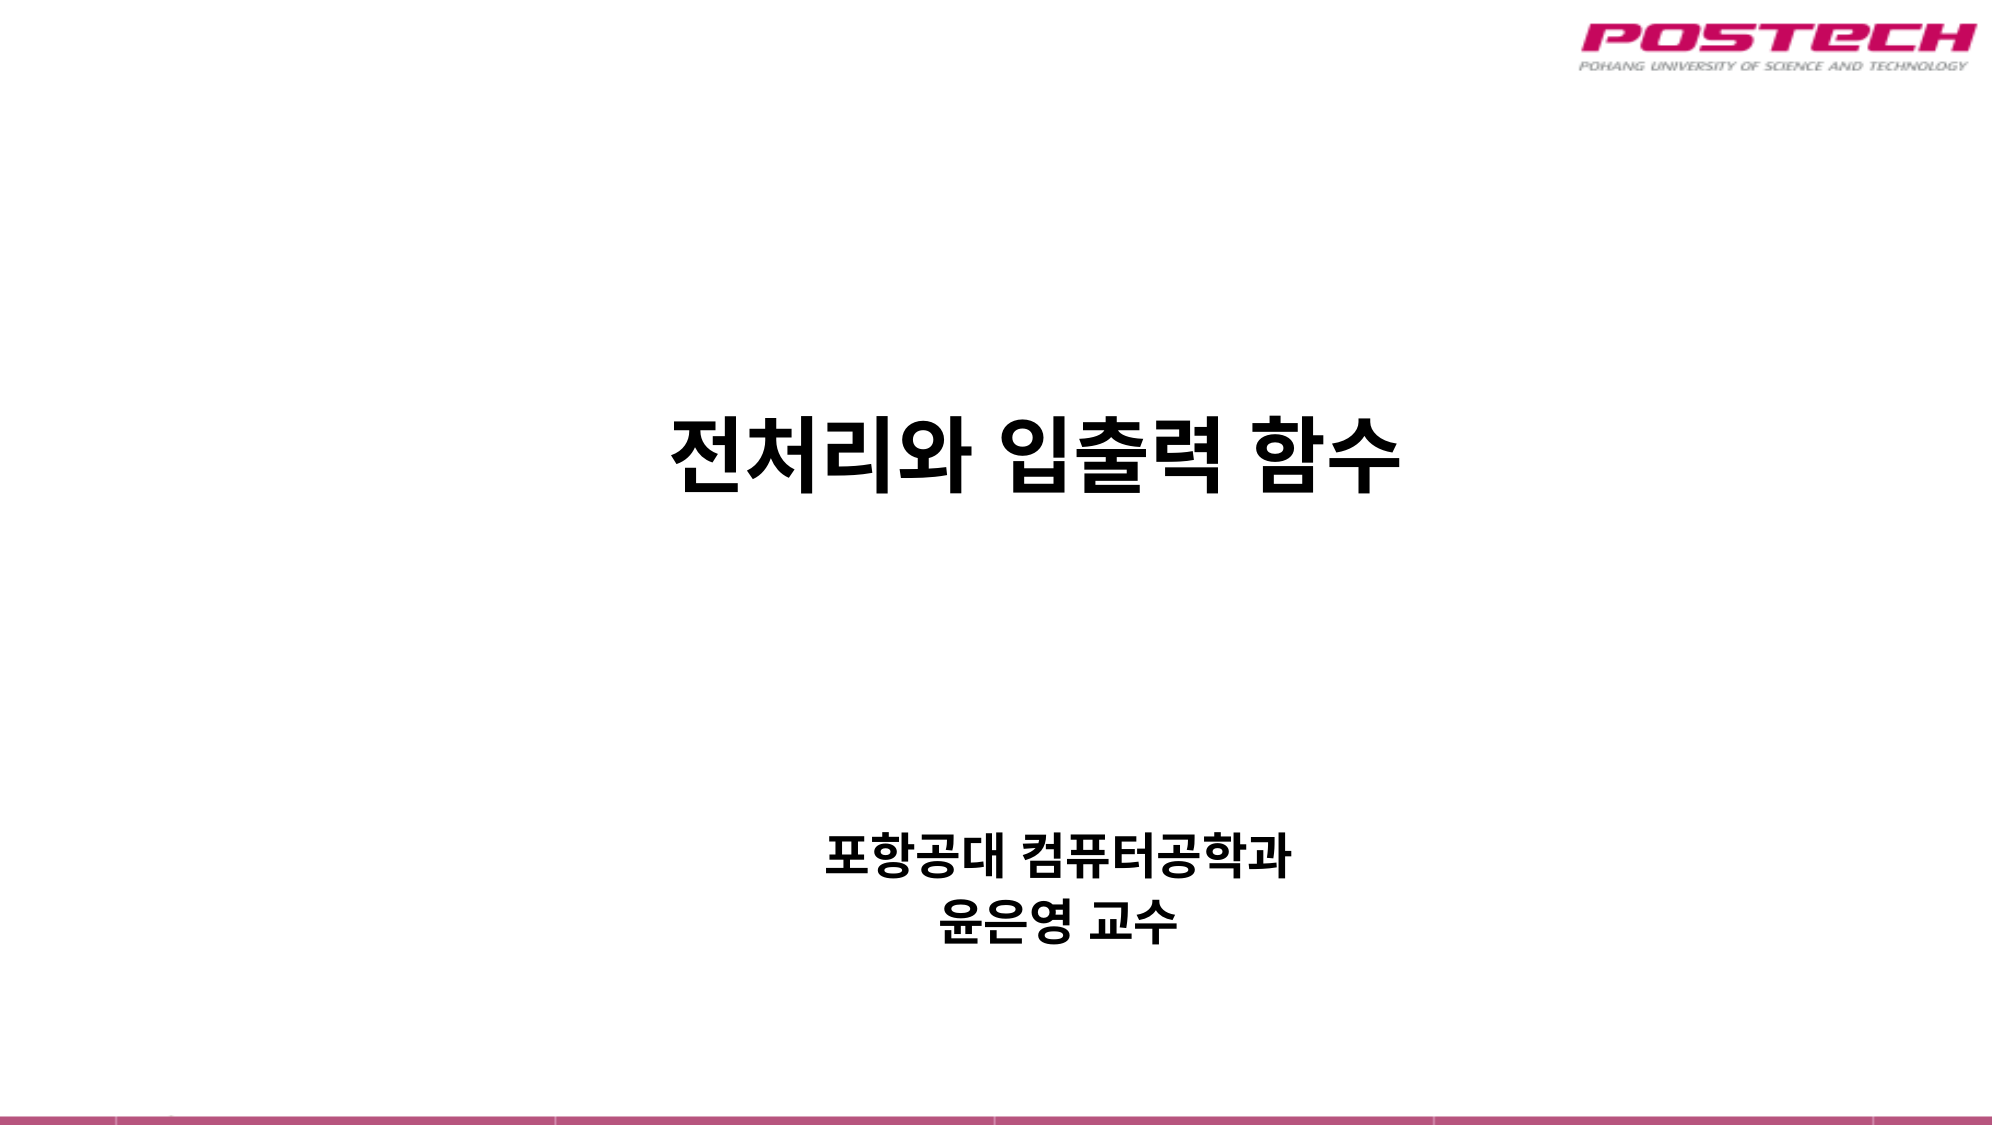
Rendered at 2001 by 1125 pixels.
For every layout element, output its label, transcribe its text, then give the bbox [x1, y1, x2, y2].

title 전처리와 입출력 함수 [394, 369, 1677, 649]
text_box 포항공대 컴퓨터공학과 윤은영 교수 [496, 823, 1622, 961]
picture [1558, 0, 1984, 89]
picture [0, 1115, 1992, 1125]
